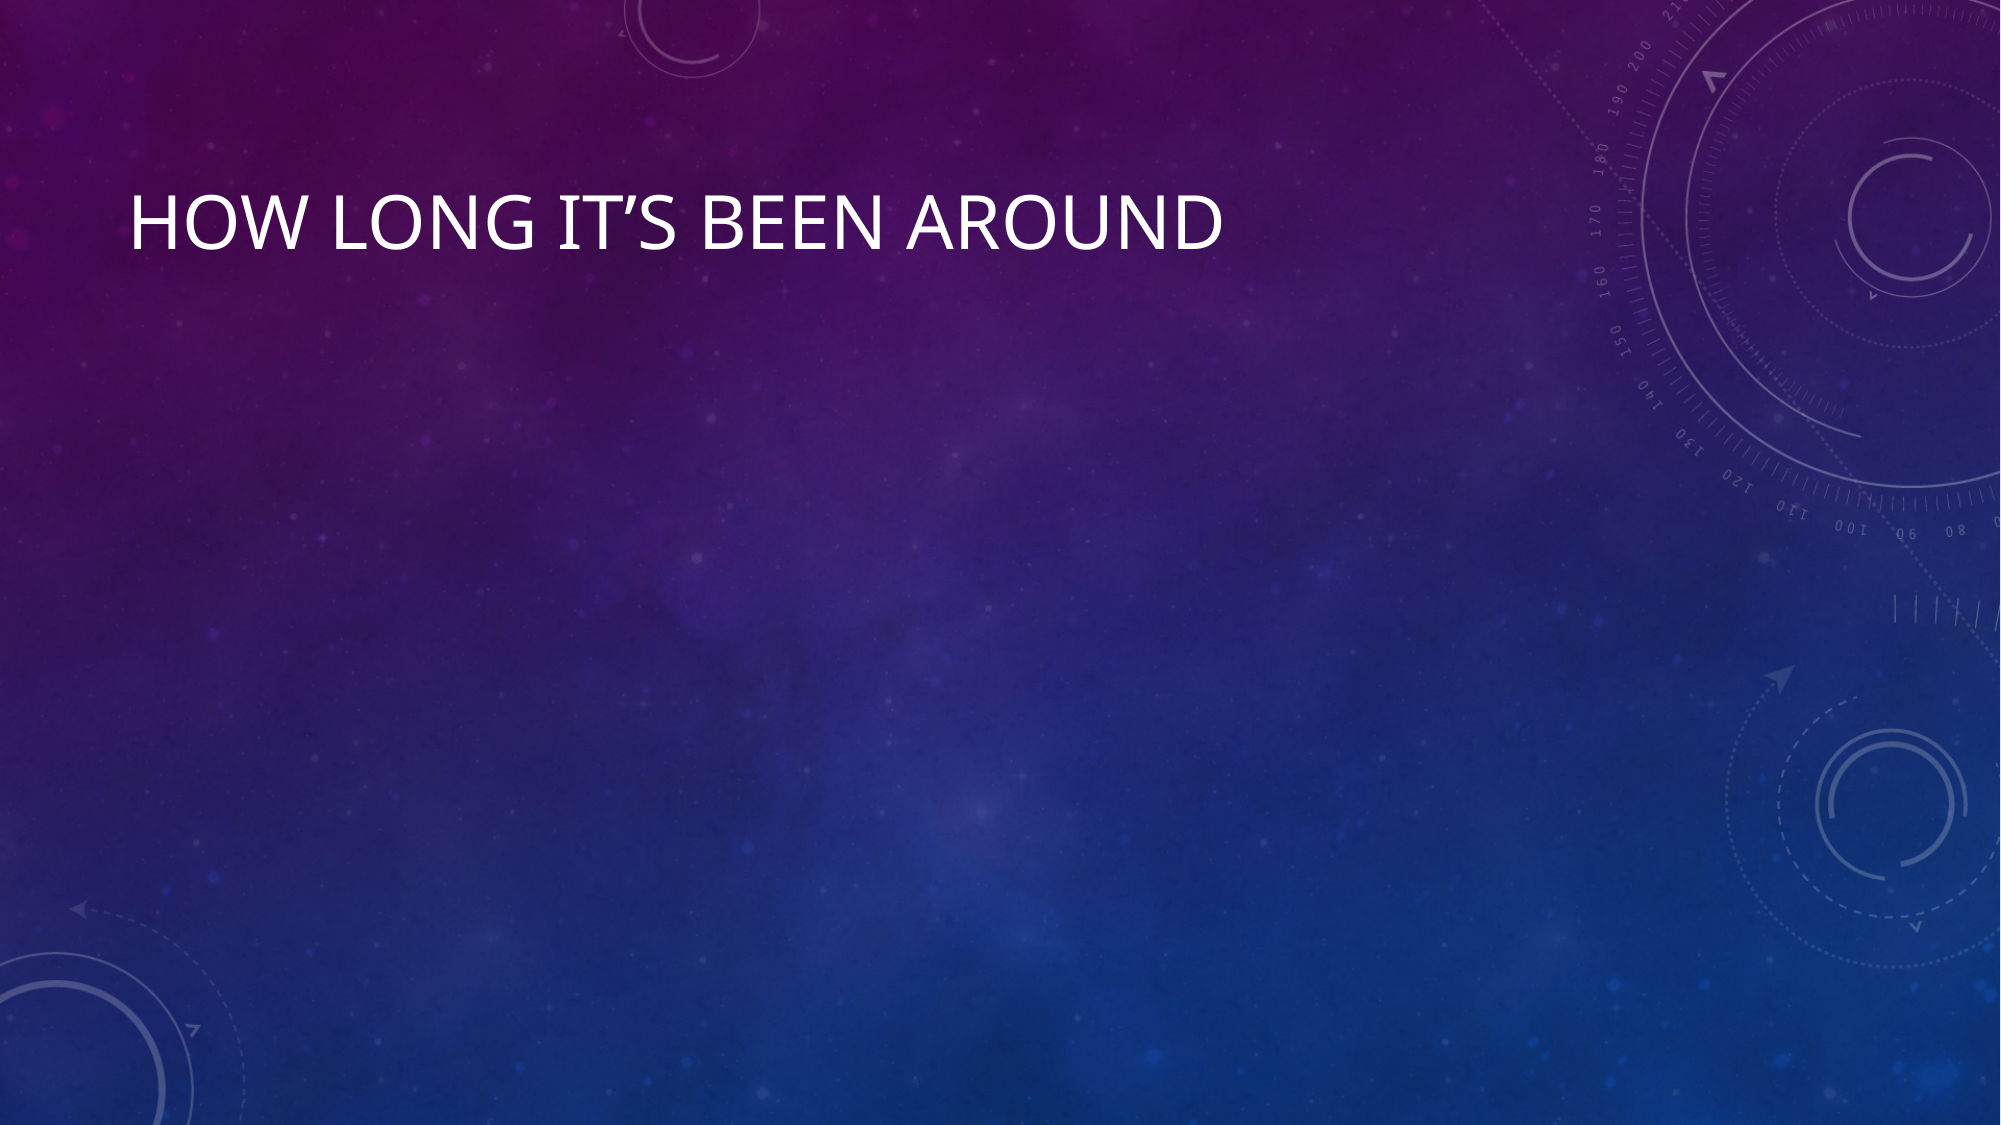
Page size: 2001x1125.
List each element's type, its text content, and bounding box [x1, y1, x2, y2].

title How long it’s been around [112, 99, 1775, 339]
picture [0, 0, 2001, 1125]
